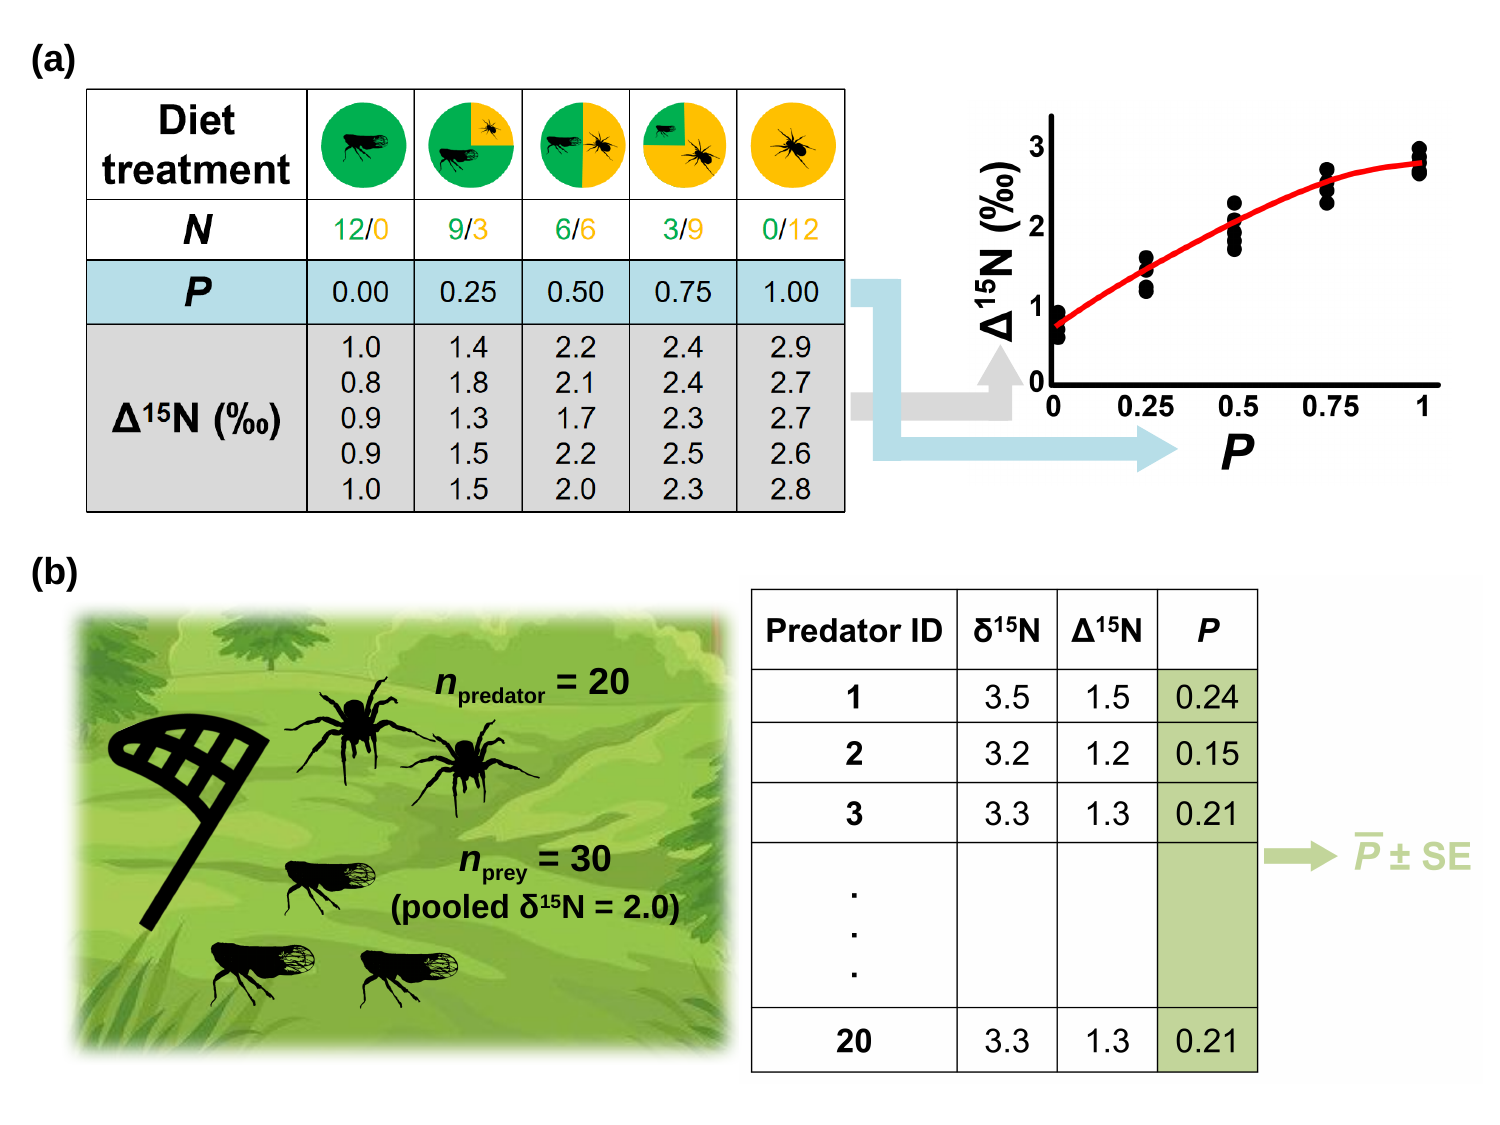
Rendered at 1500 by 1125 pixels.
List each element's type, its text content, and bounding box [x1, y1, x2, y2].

picture [738, 575, 1483, 1084]
text_box (b) [16, 539, 111, 599]
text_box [850, 278, 1179, 473]
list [50, 51, 862, 534]
text_box (a) [16, 26, 111, 87]
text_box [60, 599, 733, 1066]
picture [966, 100, 1452, 487]
